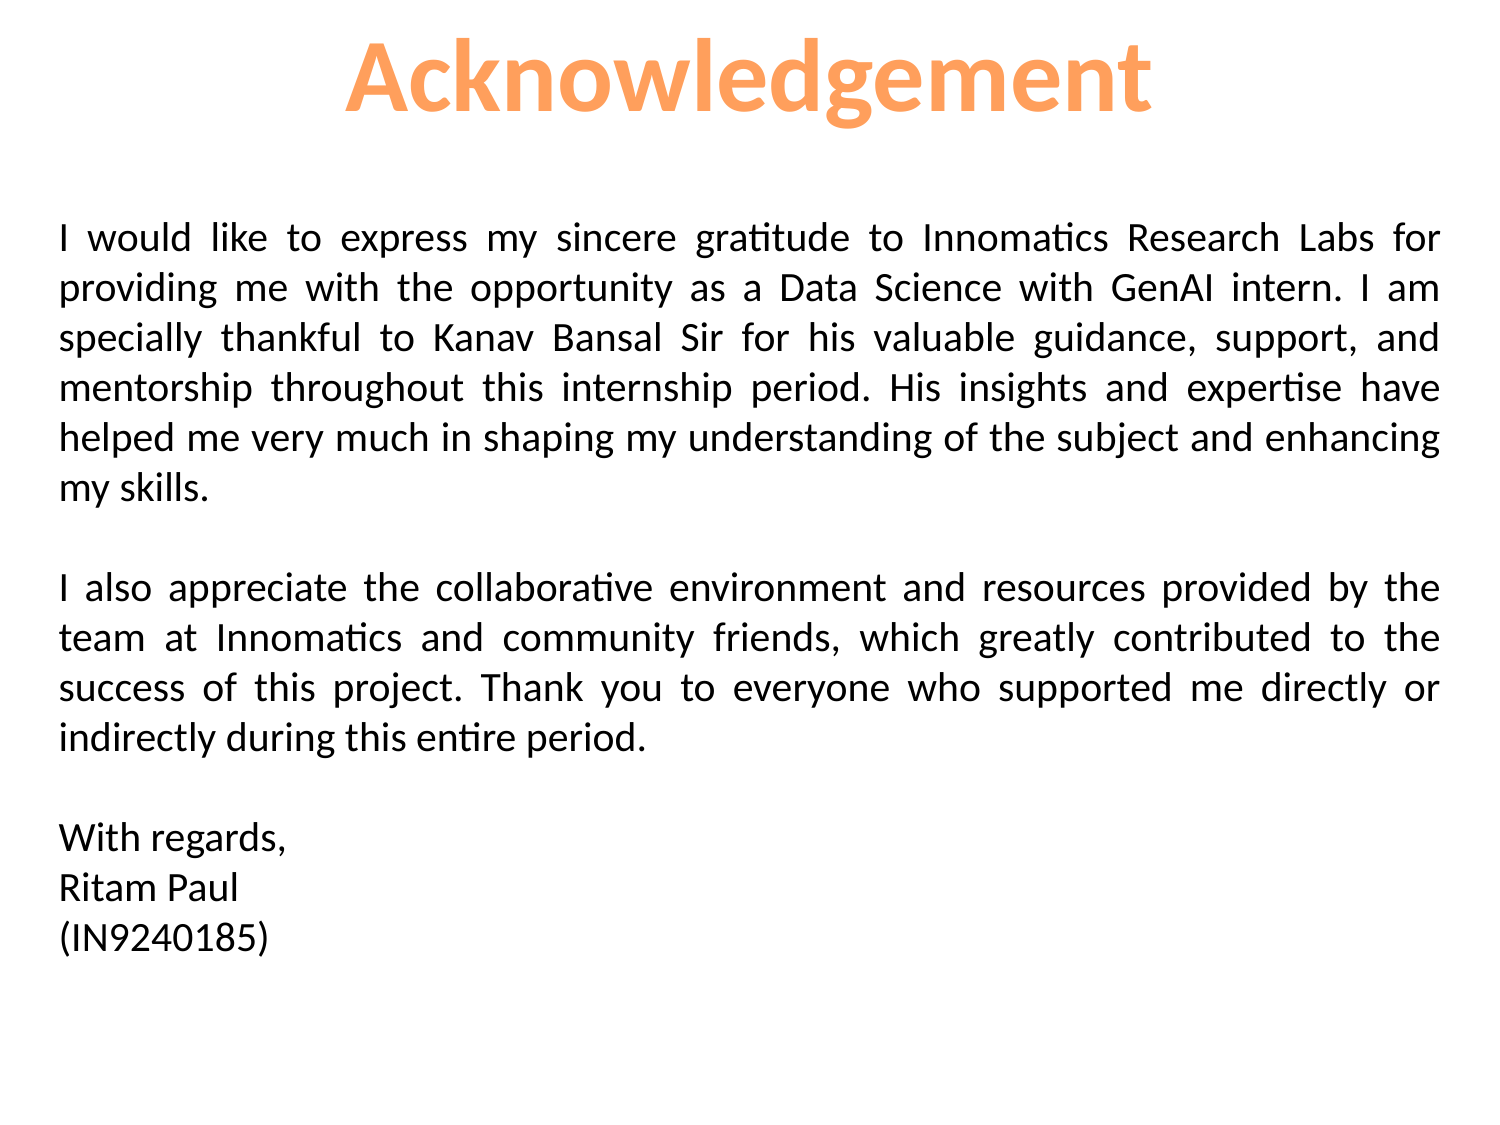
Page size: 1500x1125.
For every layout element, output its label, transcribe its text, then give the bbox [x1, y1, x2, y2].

text_box I would like to express my sincere gratitude to Innomatics Research Labs for providing me with the opportunity as a Data Science with GenAI intern. I am specially thankful to Kanav Bansal Sir for his valuable guidance, support, and mentorship throughout this internship period. His insights and expertise have helped me very much in shaping my understanding of the subject and enhancing my skills. I also appreciate the collaborative environment and resources provided by the team at Innomatics and community friends, which greatly contributed to the success of this project. Thank you to everyone who supported me directly or indirectly during this entire period. With regards, Ritam Paul (IN9240185) [43, 202, 1457, 1018]
text_box Acknowledgement [330, 0, 1170, 140]
